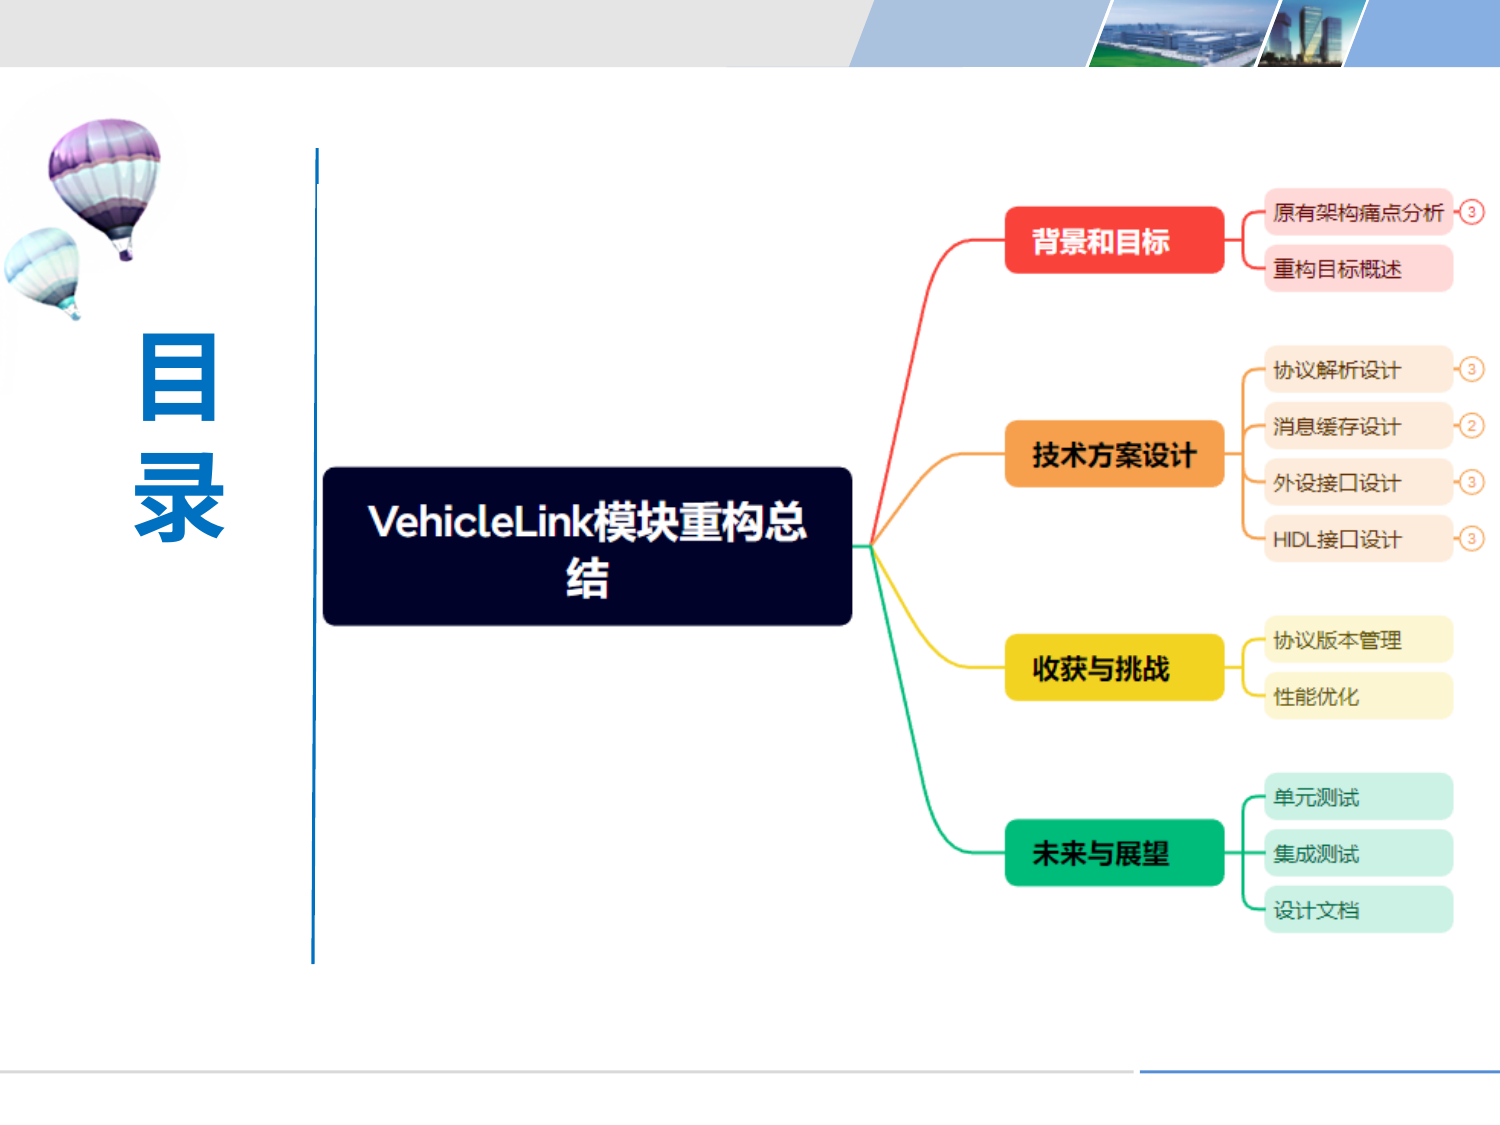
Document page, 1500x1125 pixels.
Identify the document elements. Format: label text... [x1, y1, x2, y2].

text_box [312, 945, 318, 965]
picture [0, 51, 230, 395]
picture [316, 184, 1495, 941]
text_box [312, 147, 318, 186]
text_box 目 录 [114, 306, 253, 561]
picture [1257, 0, 1367, 67]
picture [1088, 0, 1279, 67]
